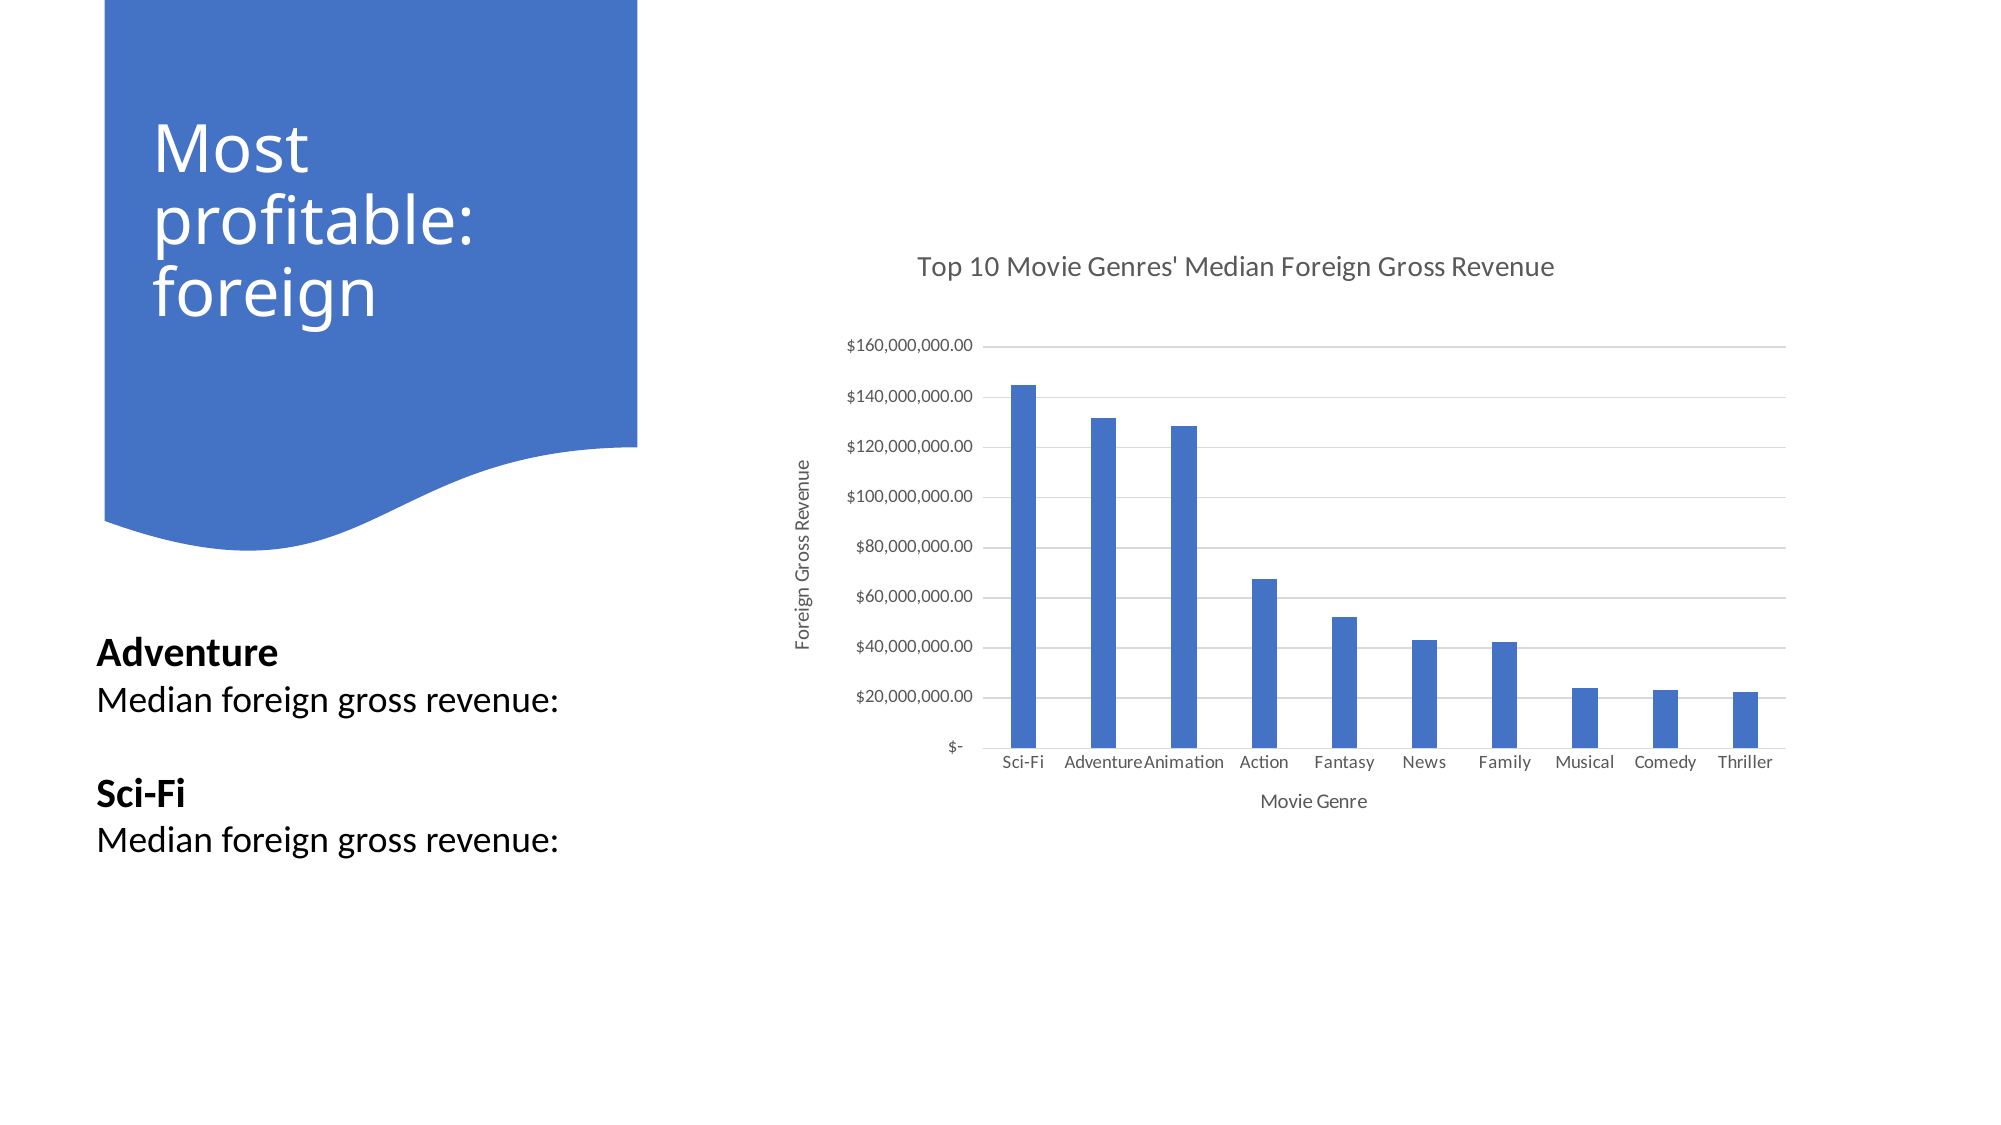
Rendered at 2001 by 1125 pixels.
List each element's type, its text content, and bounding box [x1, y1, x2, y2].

text_box [103, 0, 639, 552]
title Most profitable: foreign [137, 28, 604, 417]
chart [749, 230, 1846, 903]
text_box Adventure Median foreign gross revenue: Sci-Fi Median foreign gross revenue: [81, 617, 749, 868]
